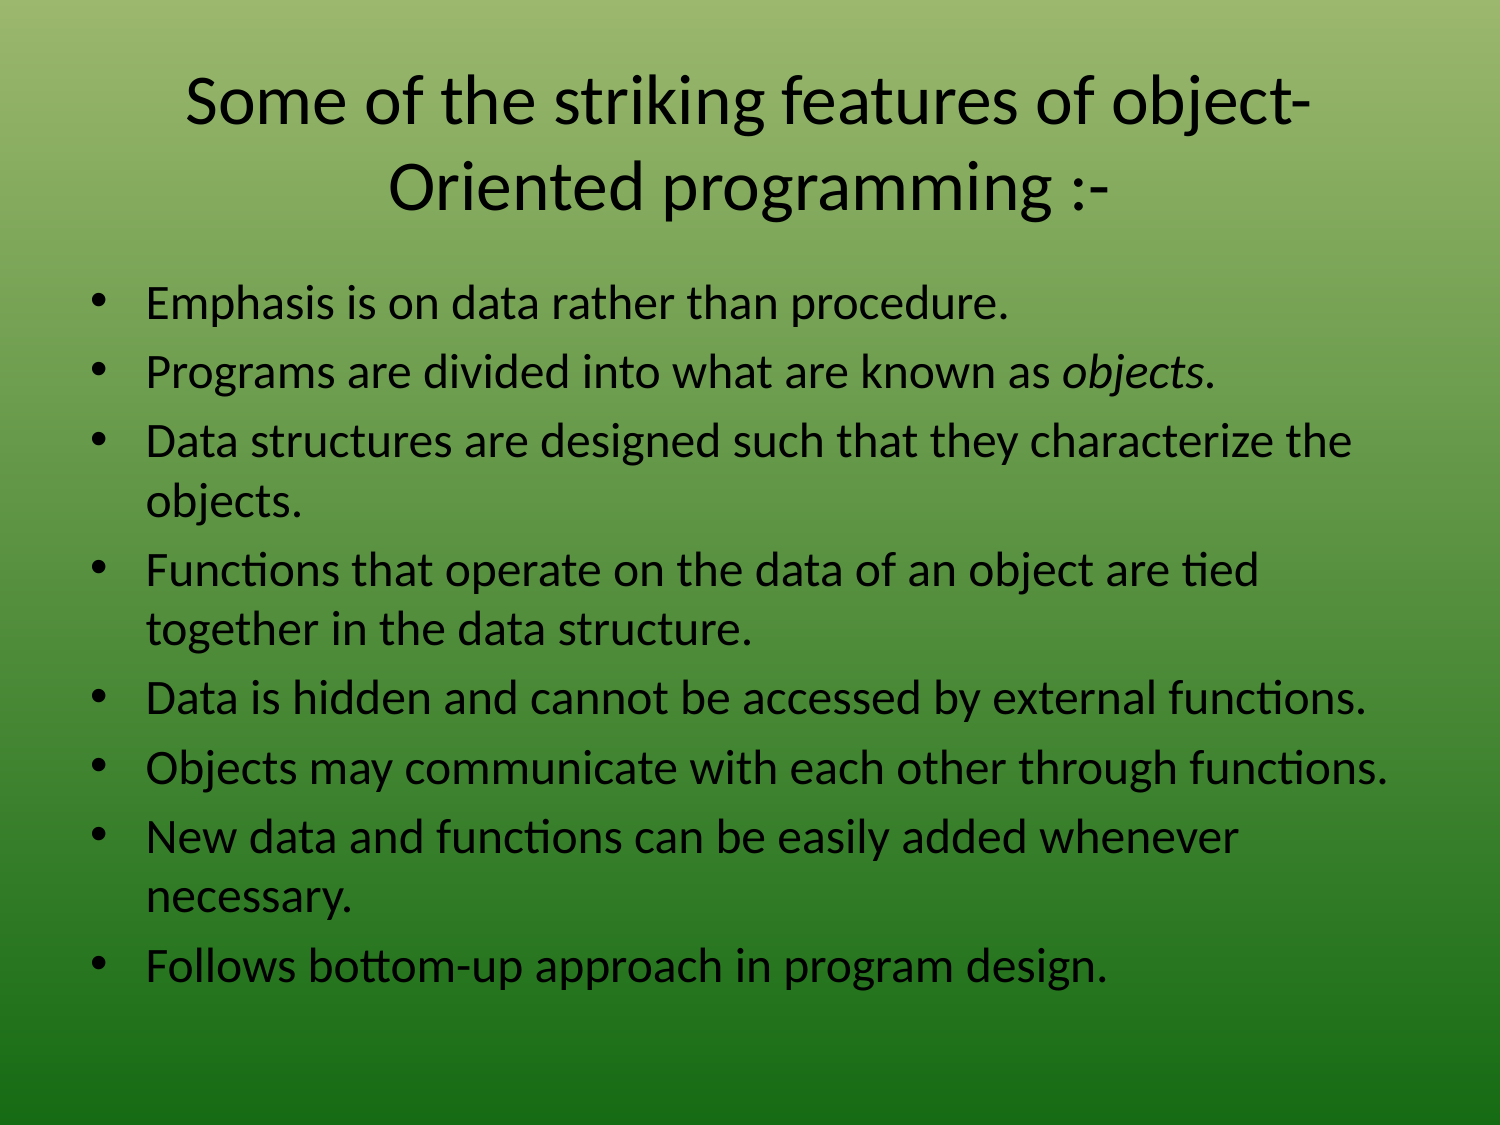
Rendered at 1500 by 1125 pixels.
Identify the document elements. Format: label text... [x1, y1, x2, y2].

list Emphasis is on data rather than procedure. Programs are divided into what are known as objects. Data structures are designed such that they characterize the objects. Functions that operate on the data of an object are tied together in the data structure. Data is hidden and cannot be accessed by external functions. Objects may communicate with each other through functions. New data and functions can be easily added whenever necessary. Follows bottom-up approach in program design. [75, 262, 1425, 1005]
title Some of the striking features of object-Oriented programming :- [75, 45, 1425, 233]
